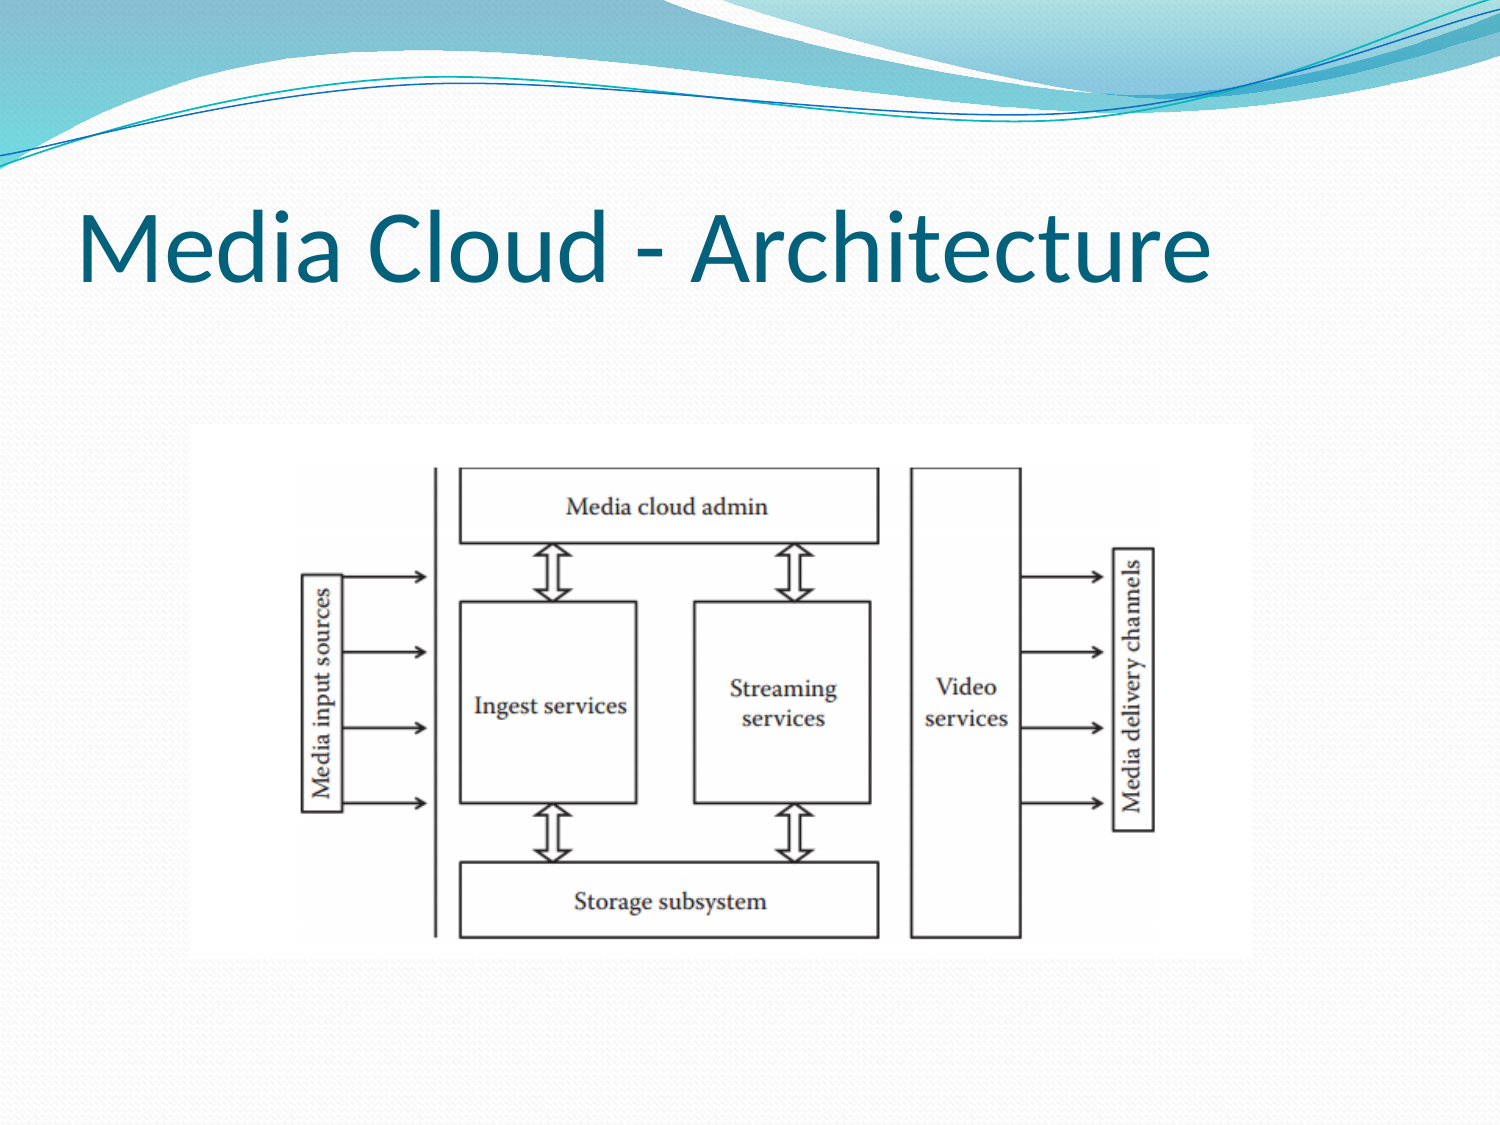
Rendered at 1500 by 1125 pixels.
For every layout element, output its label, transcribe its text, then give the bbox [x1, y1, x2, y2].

picture [190, 424, 1253, 958]
title Media Cloud - Architecture [75, 115, 1425, 303]
